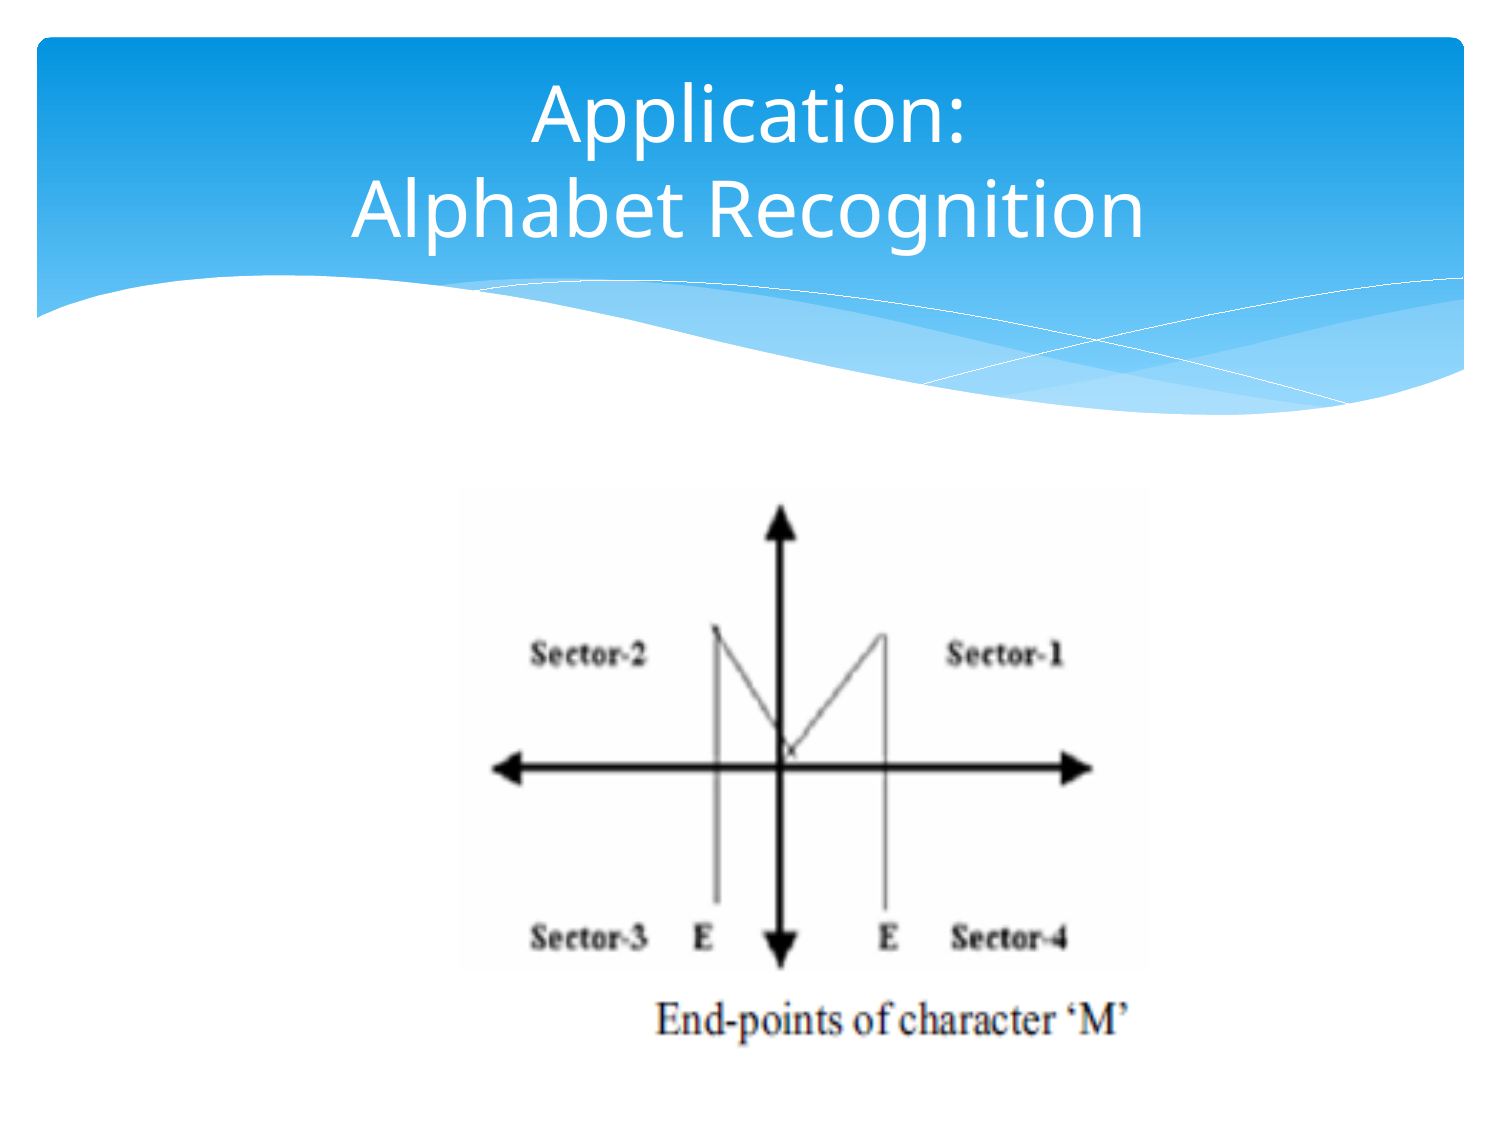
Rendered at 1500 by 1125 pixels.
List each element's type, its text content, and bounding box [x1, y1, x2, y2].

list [449, 487, 1284, 1076]
title Application: Alphabet Recognition [75, 55, 1425, 261]
